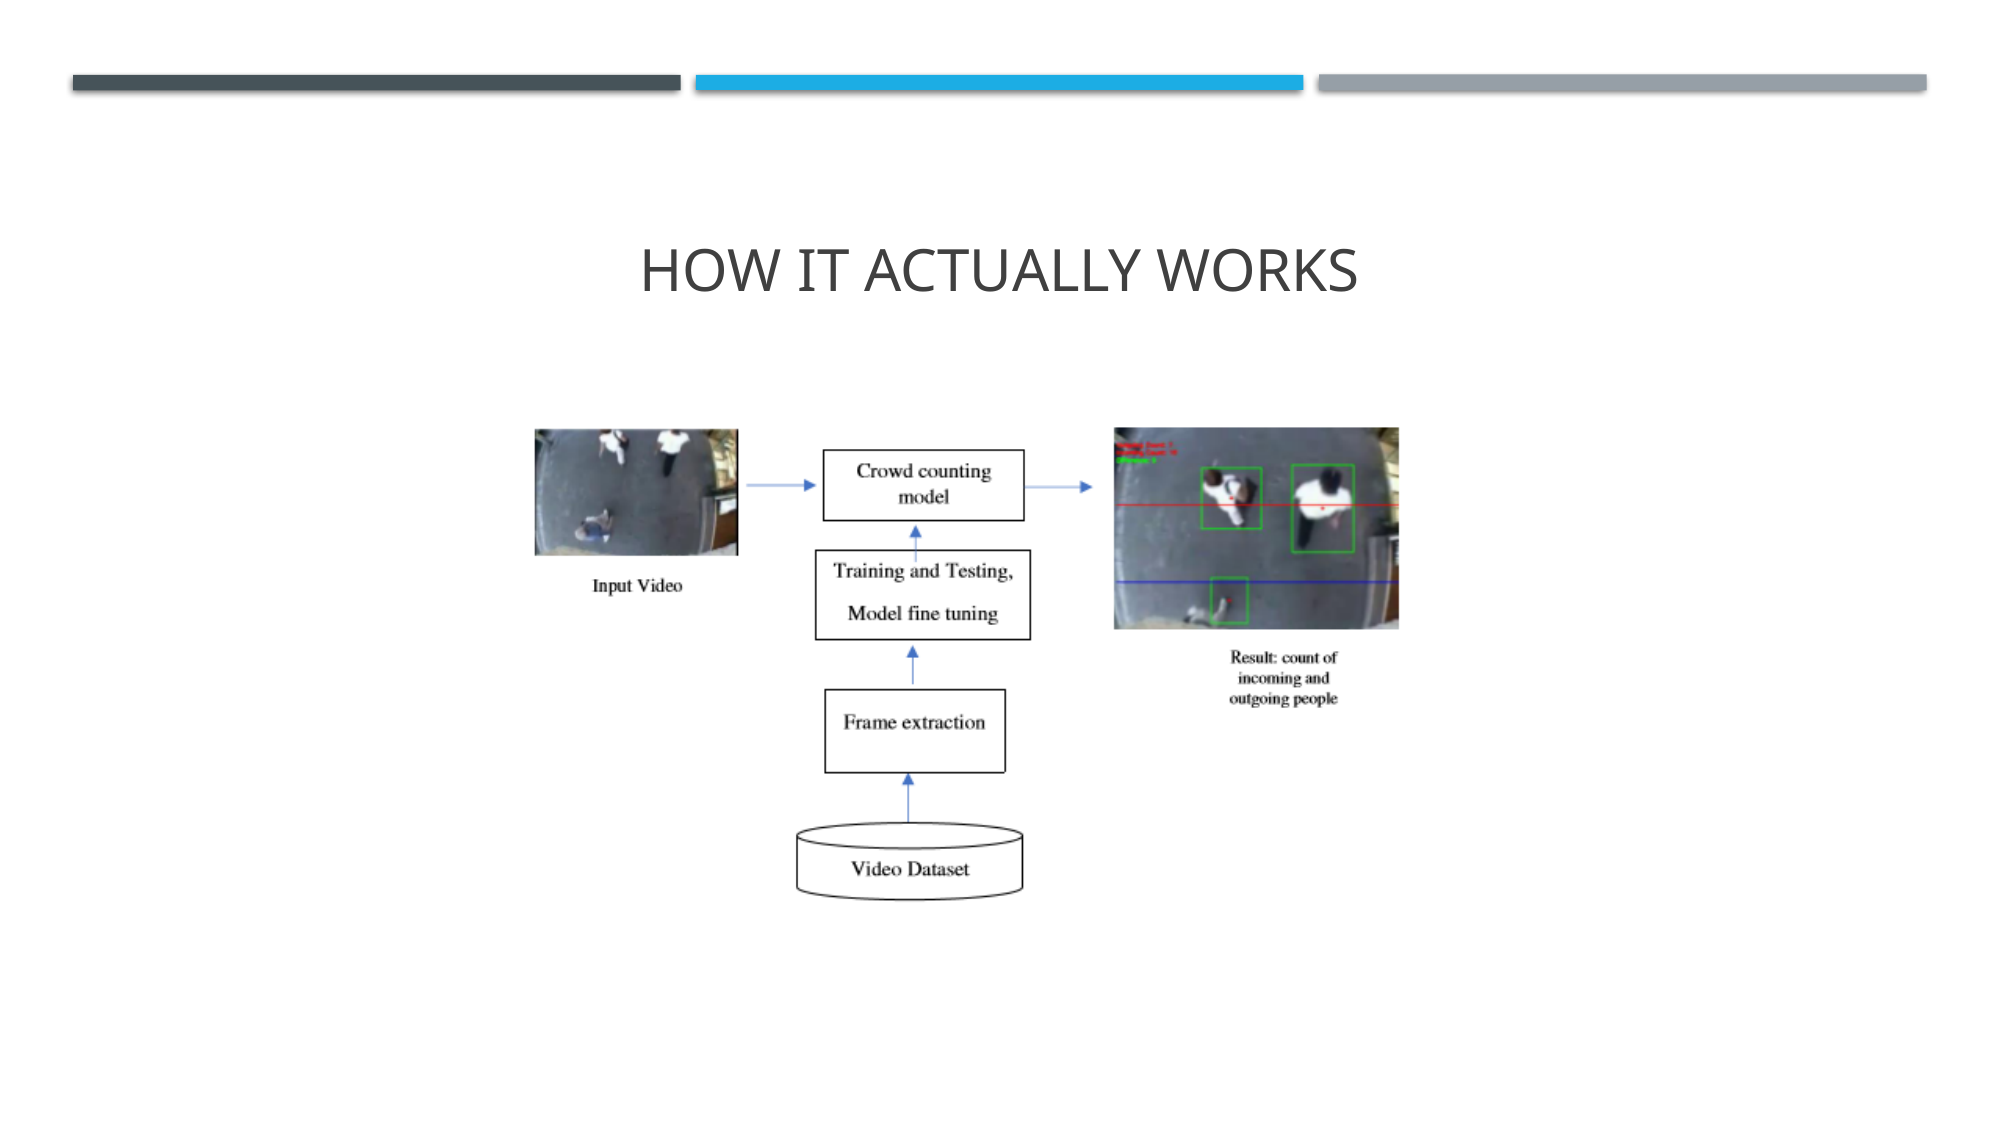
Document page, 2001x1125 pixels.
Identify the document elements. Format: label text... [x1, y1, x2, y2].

picture [521, 412, 1418, 922]
title HOW IT ACTUALLY WORKS [95, 115, 1905, 311]
